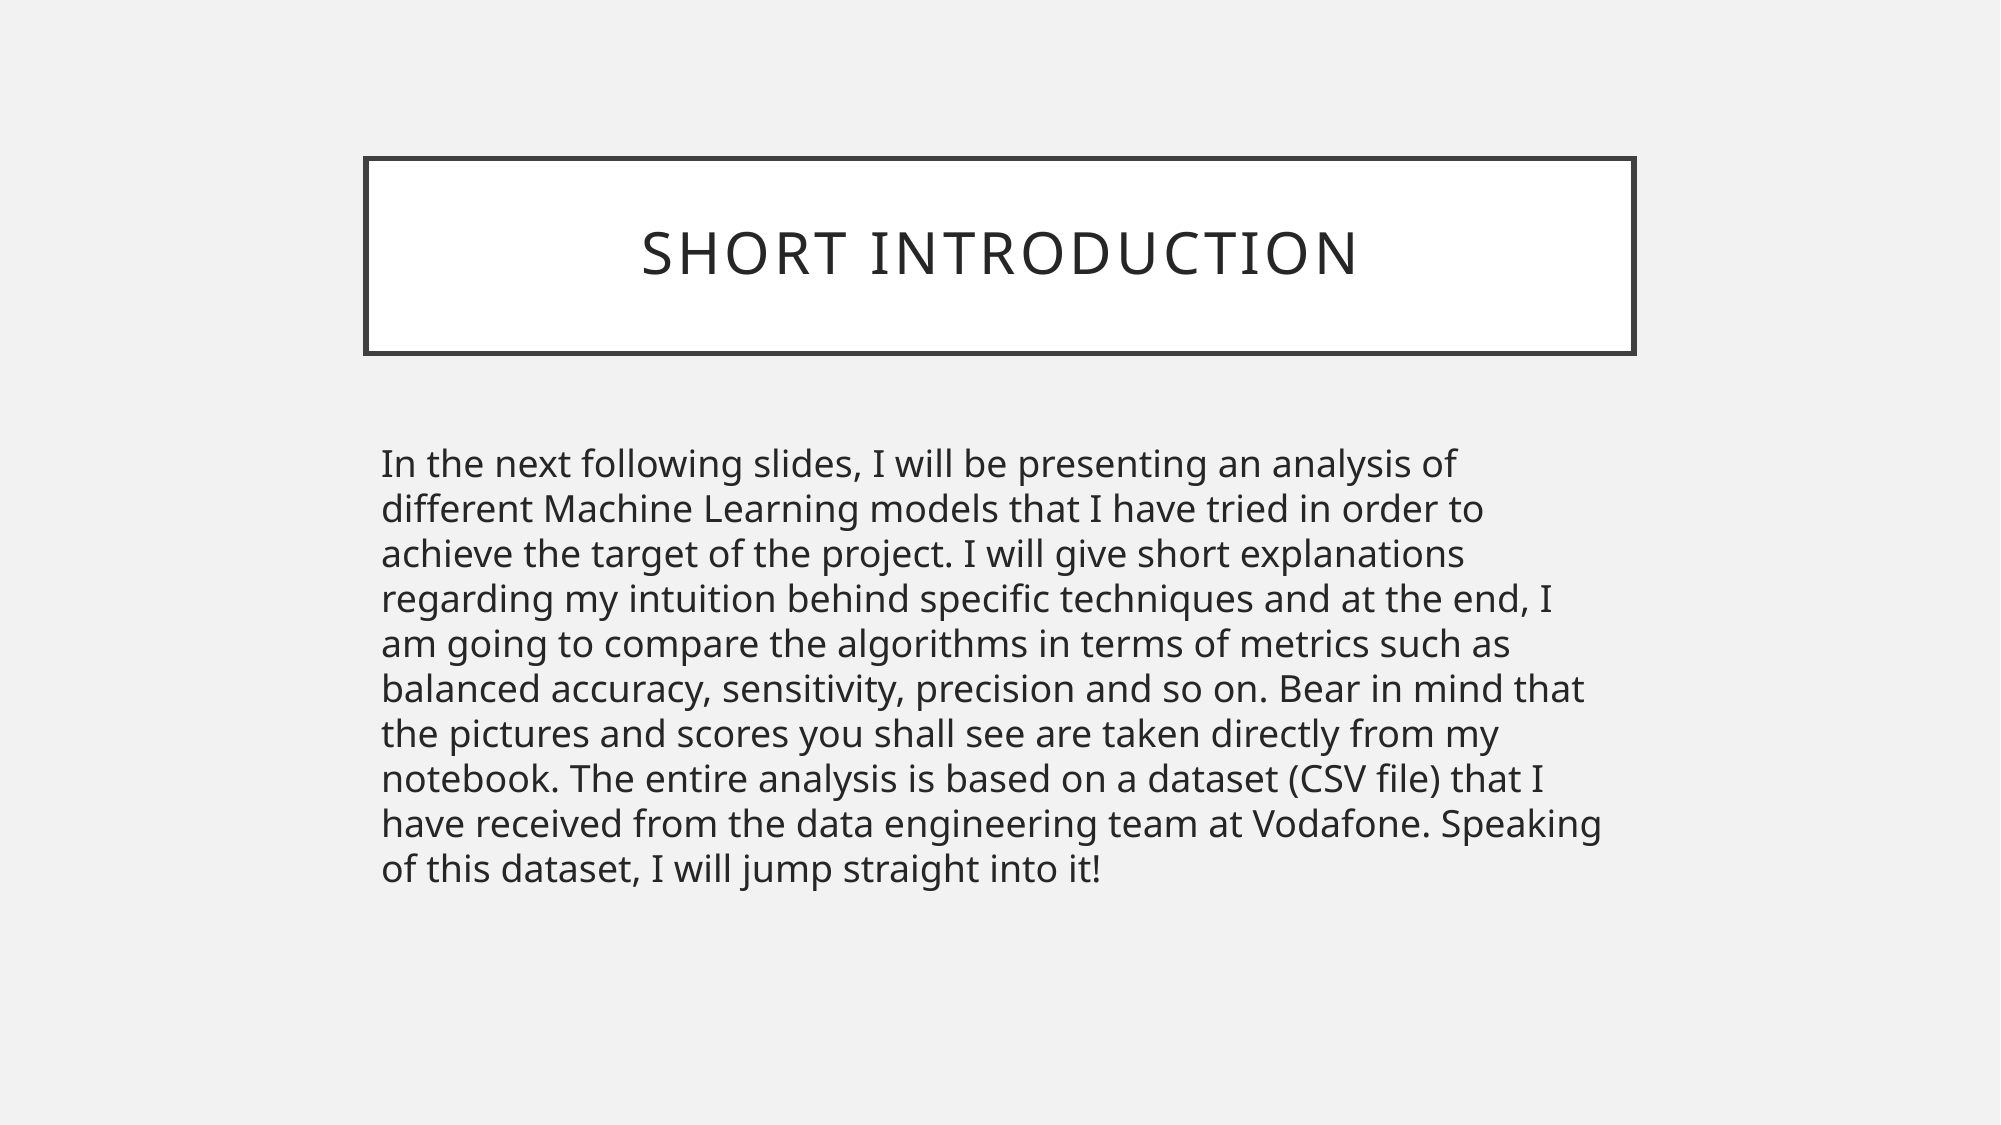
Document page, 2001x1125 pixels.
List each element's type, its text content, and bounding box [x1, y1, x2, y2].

title Short introduction [363, 156, 1637, 356]
list In the next following slides, I will be presenting an analysis of different Machine Learning models that I have tried in order to achieve the target of the project. I will give short explanations regarding my intuition behind specific techniques and at the end, I am going to compare the algorithms in terms of metrics such as balanced accuracy, sensitivity, precision and so on. Bear in mind that the pictures and scores you shall see are taken directly from my notebook. The entire analysis is based on a dataset (CSV file) that I have received from the data engineering team at Vodafone. Speaking of this dataset, I will jump straight into it! [366, 432, 1634, 942]
